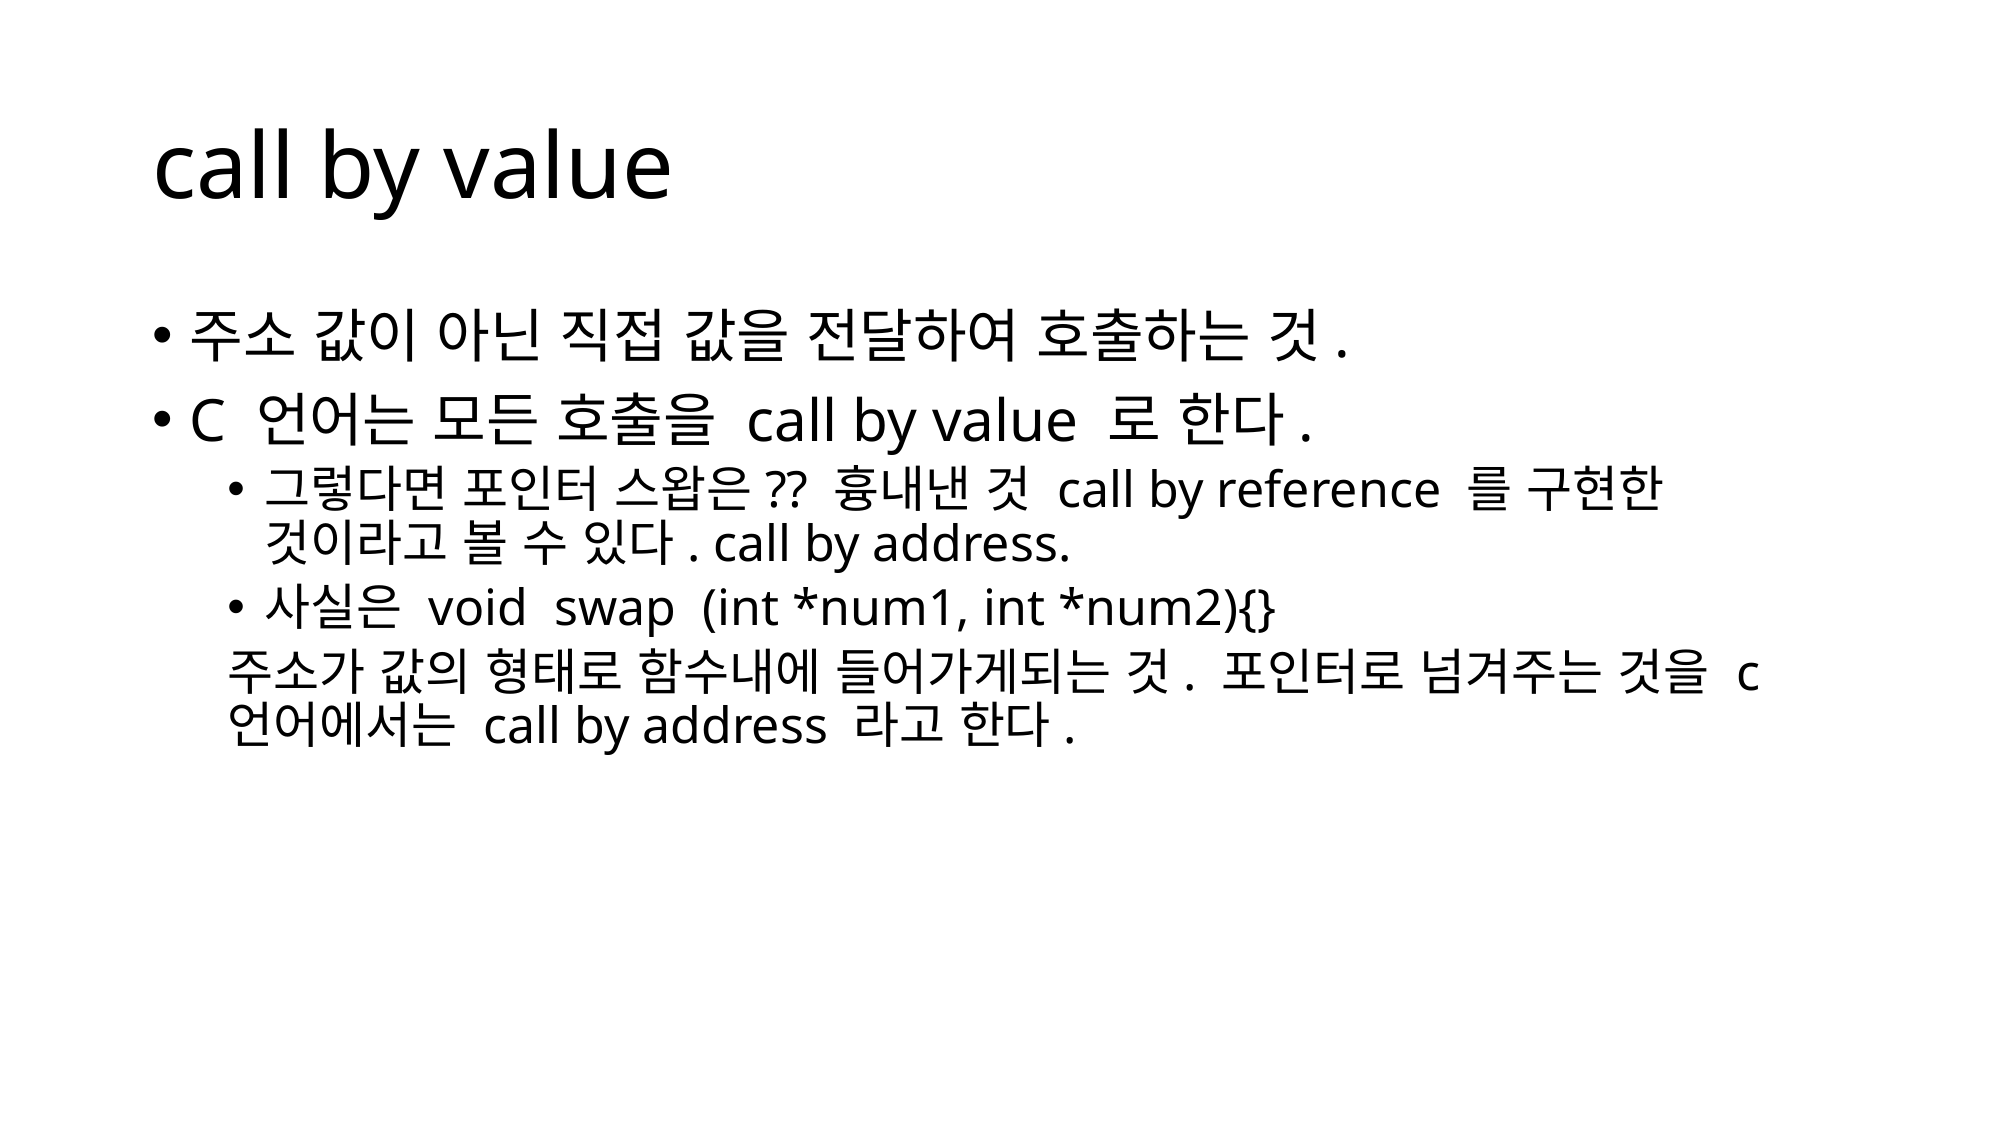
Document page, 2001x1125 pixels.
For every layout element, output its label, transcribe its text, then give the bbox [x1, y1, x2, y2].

list 주소 값이 아닌 직접 값을 전달하여 호출하는 것. C 언어는 모든 호출을 call by value 로 한다. 그렇다면 포인터 스왑은?? 흉내낸 것 call by reference 를 구현한 것이라고 볼 수 있다. call by address. 사실은 void swap (int *num1, int *num2){} 주소가 값의 형태로 함수내에 들어가게되는 것. 포인터로 넘겨주는 것을 c언어에서는 call by address 라고 한다. [137, 299, 1863, 1014]
title call by value [137, 59, 1863, 278]
